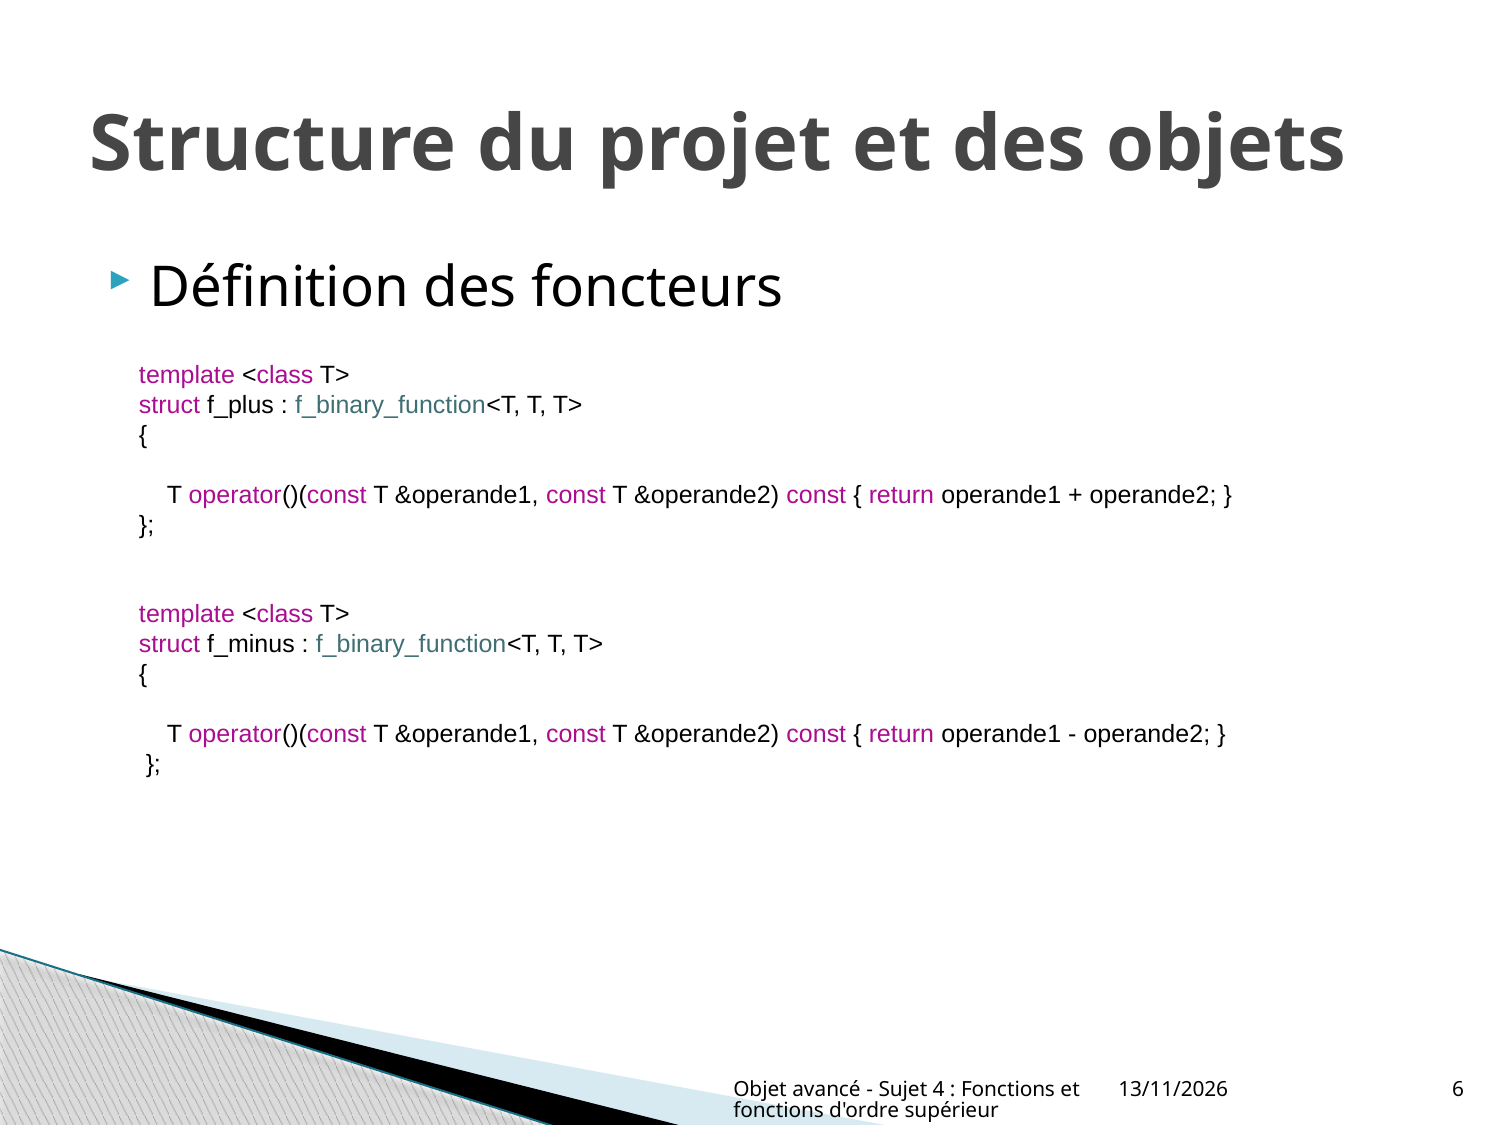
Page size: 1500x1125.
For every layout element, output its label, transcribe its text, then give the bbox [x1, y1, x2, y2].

title Structure du projet et des objets [75, 45, 1425, 233]
footer Objet avancé - Sujet 4 : Fonctions et fonctions d'ordre supérieur [718, 1051, 1105, 1112]
slide_number 6 [1418, 1051, 1479, 1112]
text_box template <class T> struct f_plus : f_binary_function<T, T, T> { T operator()(const T &operande1, const T &operande2) const { return operande1 + operande2; } }; template <class T> struct f_minus : f_binary_function<T, T, T> { T operator()(const T &operande1, const T &operande2) const { return operande1 - operande2; } }; [123, 350, 1402, 785]
list Définition des foncteurs [75, 243, 1425, 986]
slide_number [1105, 1051, 1418, 1112]
